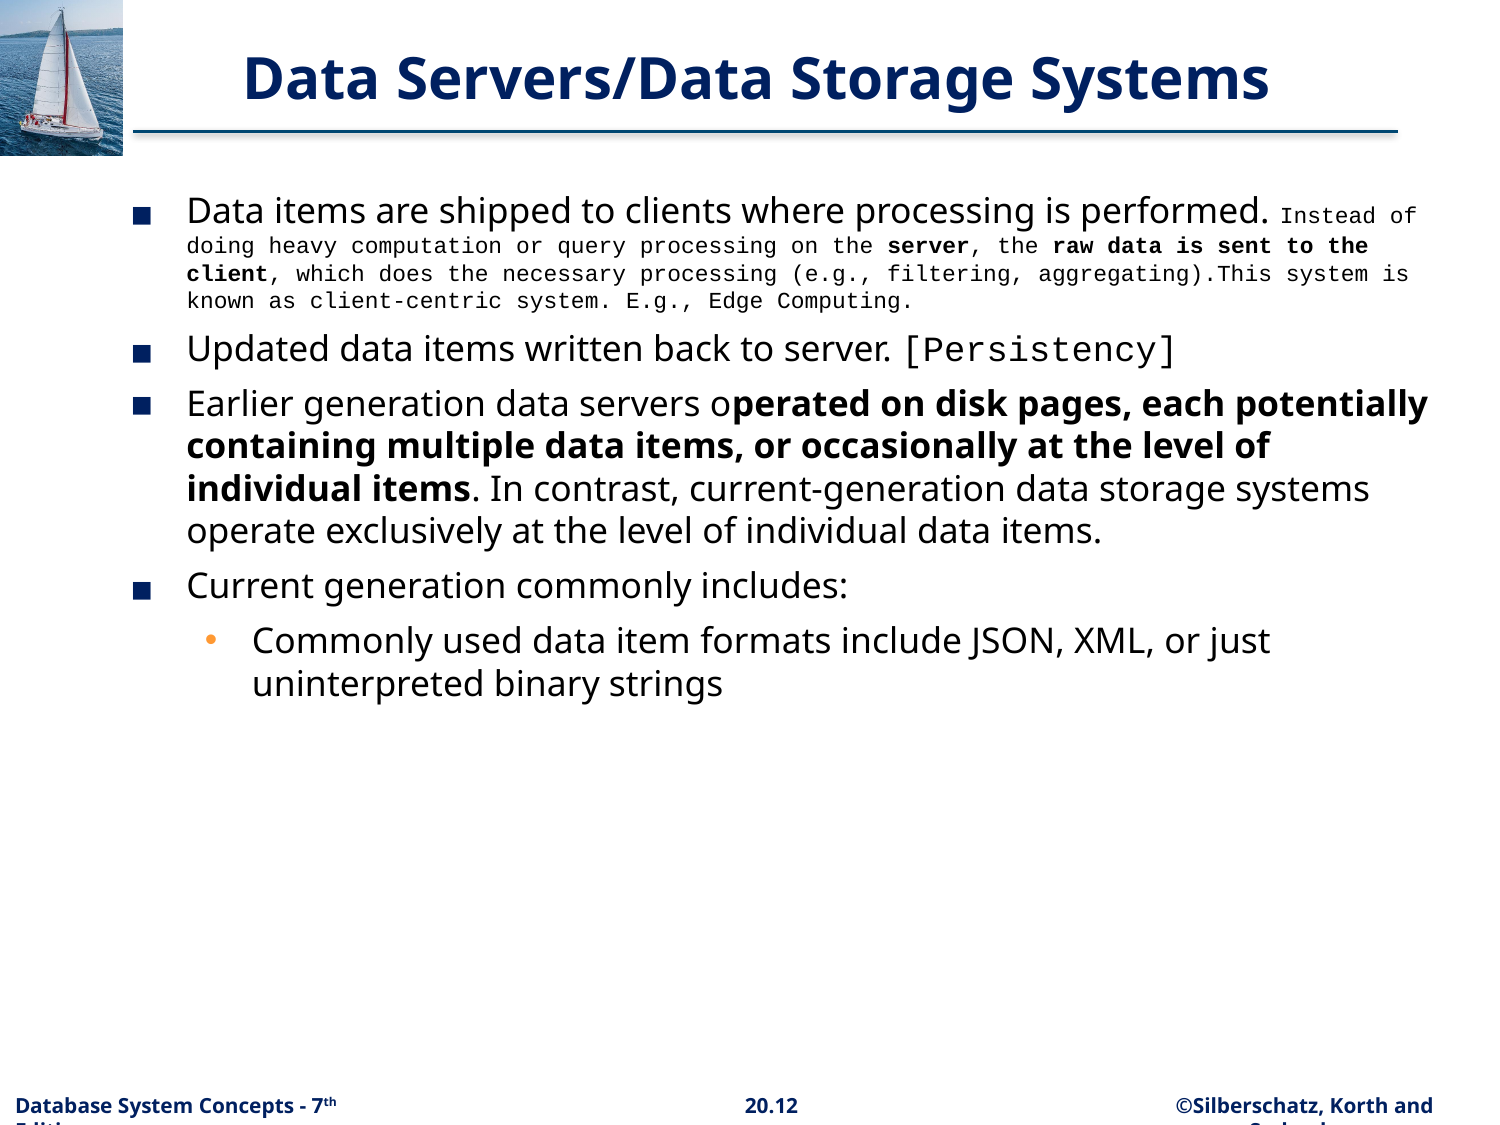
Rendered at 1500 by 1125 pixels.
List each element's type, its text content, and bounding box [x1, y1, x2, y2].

title Data Servers/Data Storage Systems [126, 19, 1388, 120]
picture [0, 0, 123, 156]
list Data items are shipped to clients where processing is performed. Instead of doing heavy computation or query processing on the server, the raw data is sent to the client, which does the necessary processing (e.g., filtering, aggregating).This system is known as client-centric system. E.g., Edge Computing. Updated data items written back to server. [Persistency] Earlier generation data servers operated on disk pages, each potentially containing multiple data items, or occasionally at the level of individual items. In contrast, current-generation data storage systems operate exclusively at the level of individual data items. Current generation commonly includes: Commonly used data item formats include JSON, XML, or just uninterpreted binary strings [115, 180, 1451, 1062]
